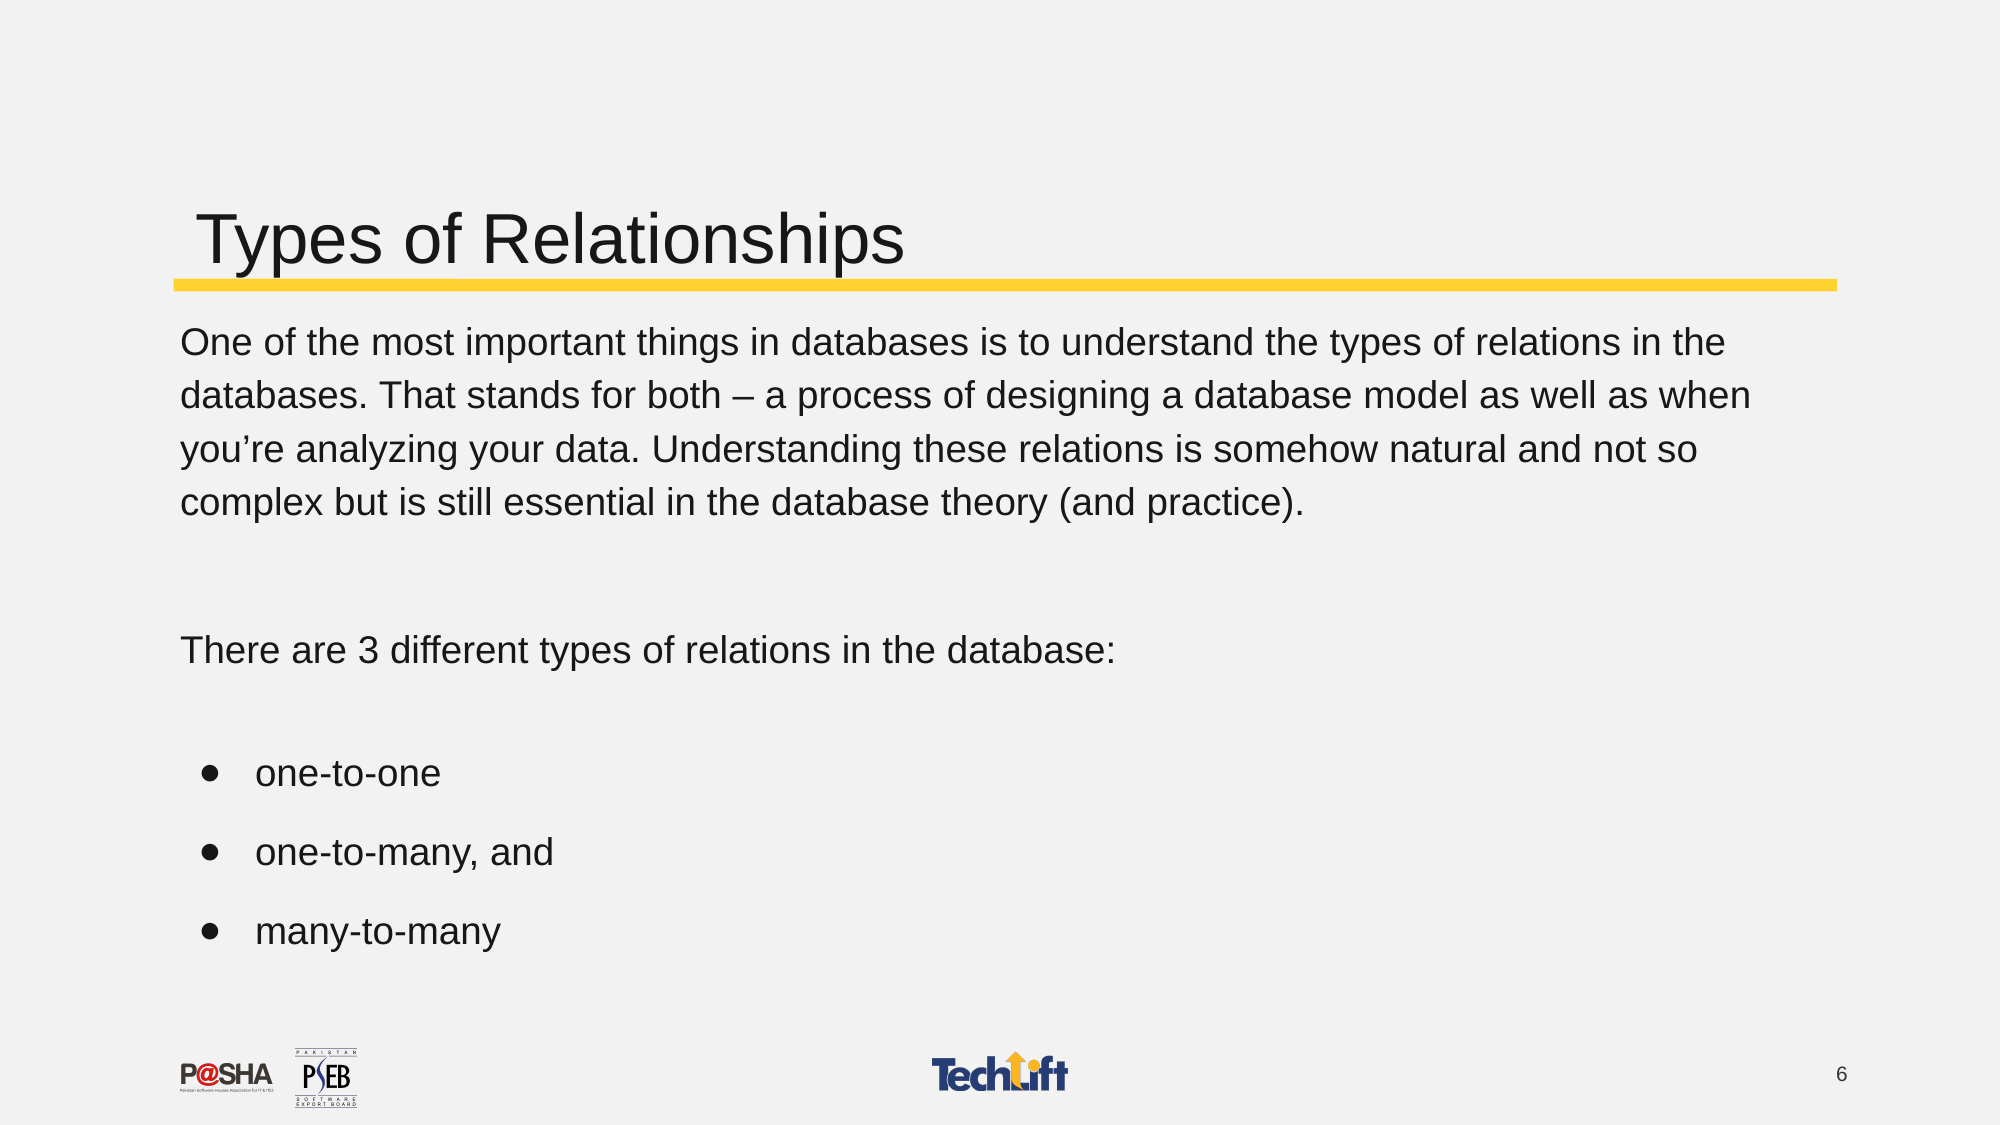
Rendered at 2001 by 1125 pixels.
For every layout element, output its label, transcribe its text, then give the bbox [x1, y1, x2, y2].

list One of the most important things in databases is to understand the types of relations in the databases. That stands for both – a process of designing a database model as well as when you’re analyzing your data. Understanding these relations is somehow natural and not so complex but is still essential in the database theory (and practice). There are 3 different types of relations in the database: one-to-one one-to-many, and many-to-many [180, 302, 1839, 947]
picture [180, 1063, 274, 1093]
picture [295, 1048, 357, 1108]
slide_number ‹#› [1412, 1042, 1863, 1103]
picture [932, 1051, 1068, 1091]
title Types of Relationships [180, 47, 1830, 285]
